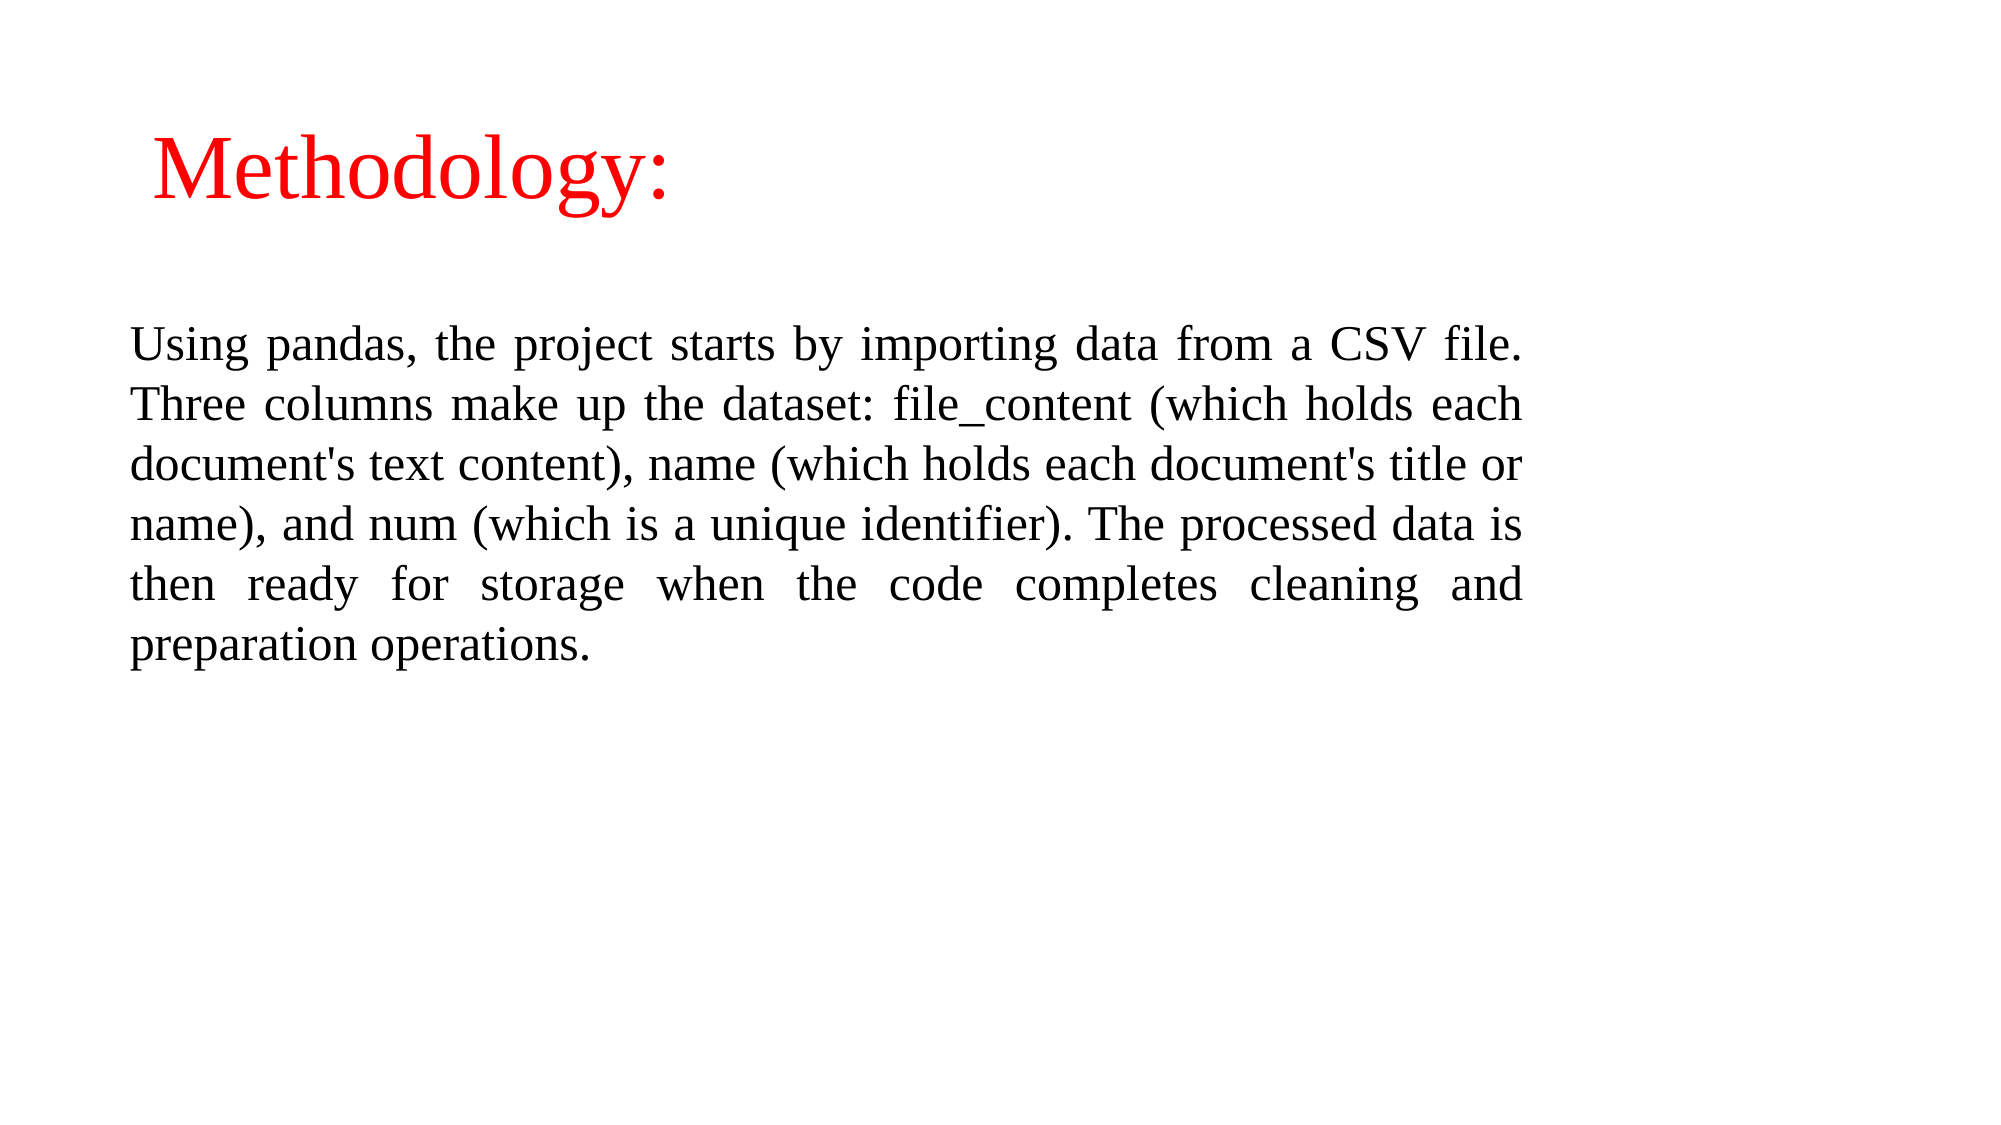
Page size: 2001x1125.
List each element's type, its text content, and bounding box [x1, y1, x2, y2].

text_box Using pandas, the project starts by importing data from a CSV file. Three columns make up the dataset: file_content (which holds each document's text content), name (which holds each document's title or name), and num (which is a unique identifier). The processed data is then ready for storage when the code completes cleaning and preparation operations. [114, 303, 1539, 827]
title Methodology: [137, 59, 1863, 278]
